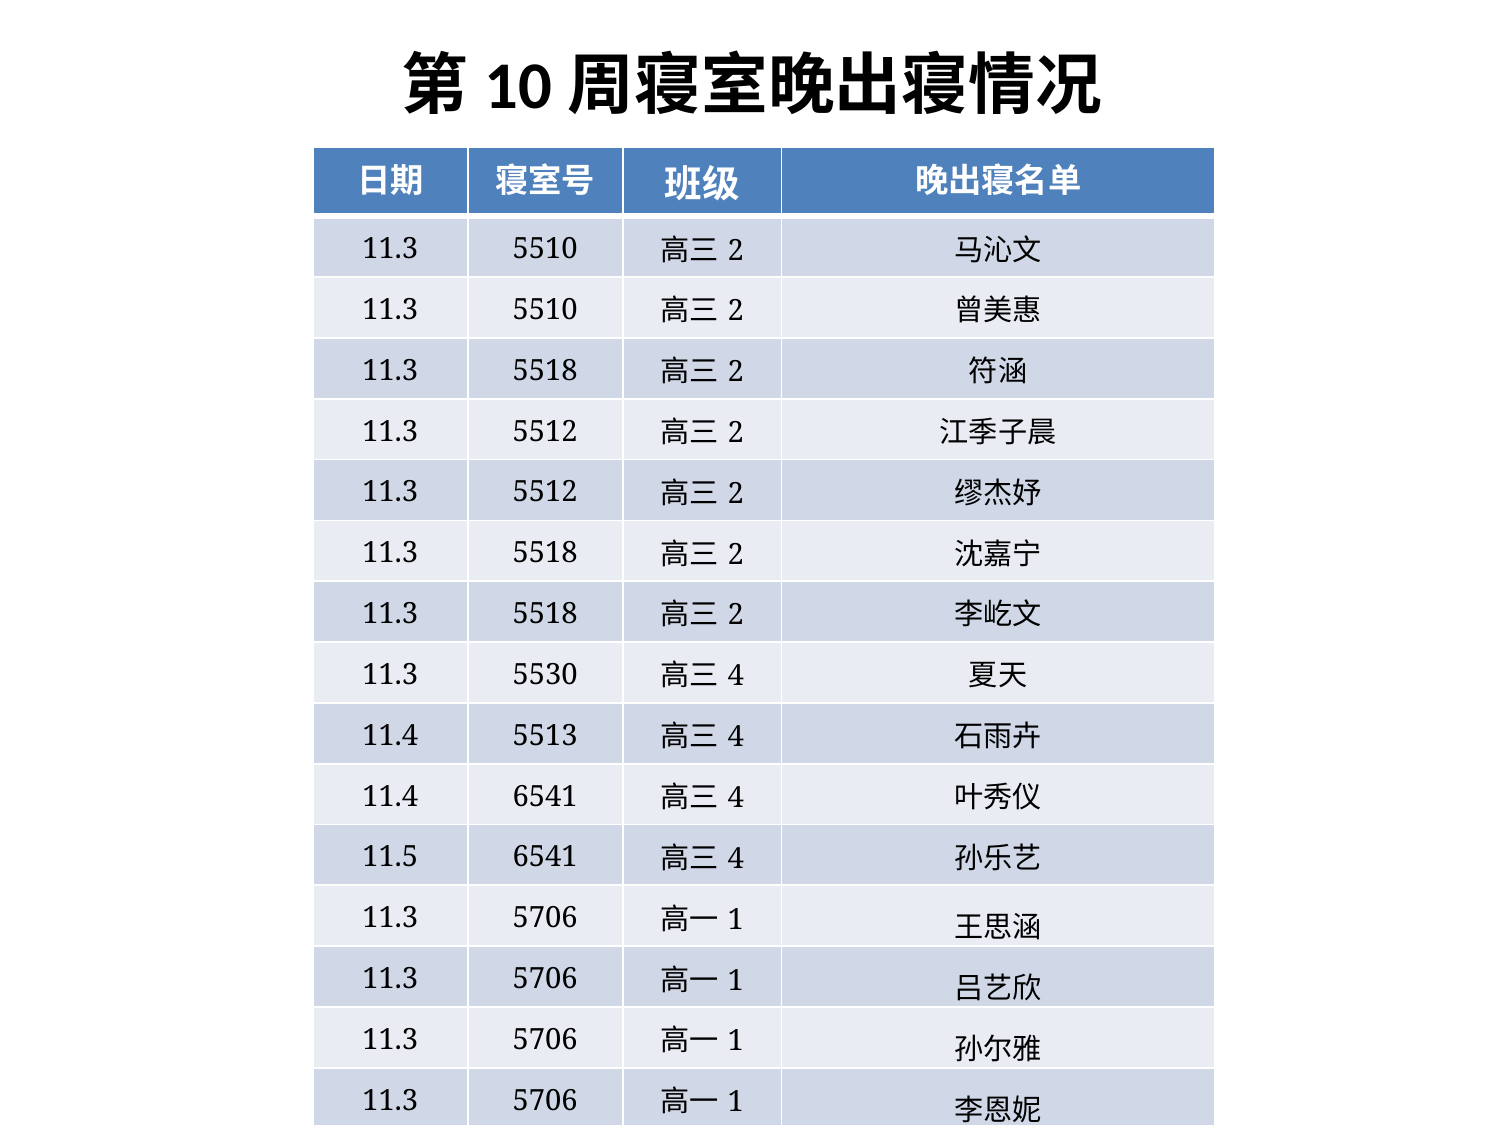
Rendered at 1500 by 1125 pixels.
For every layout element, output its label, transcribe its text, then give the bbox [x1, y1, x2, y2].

table_cell 11.3 [314, 219, 467, 276]
table_cell 叶秀仪 [782, 765, 1214, 824]
table_cell 高三4 [624, 825, 781, 884]
table_cell 沈嘉宁 [782, 521, 1214, 580]
table_cell 5530 [469, 643, 622, 702]
table_cell 符涵 [782, 339, 1214, 398]
table_cell 石雨卉 [782, 704, 1214, 763]
table_cell 6541 [469, 765, 622, 824]
table_cell 5706 [469, 1069, 622, 1125]
table_cell 11.3 [314, 1069, 467, 1125]
title 第10周寝室晚出寝情况 [76, 2, 1427, 161]
table_cell 孙乐艺 [782, 825, 1214, 884]
table_cell 高三2 [624, 400, 781, 459]
table_cell 高一1 [624, 1008, 781, 1067]
table_cell 吕艺欣 [782, 947, 1214, 1006]
table_cell 5518 [469, 339, 622, 398]
table_cell 11.3 [314, 460, 467, 520]
table_cell 李屹文 [782, 582, 1214, 641]
table_cell 高三4 [624, 765, 781, 824]
table_cell 李恩妮 [782, 1069, 1214, 1125]
table_cell 11.3 [314, 521, 467, 580]
table_cell 11.3 [314, 339, 467, 398]
table_header 日期 [314, 148, 467, 213]
table_cell 高一1 [624, 1069, 781, 1125]
table_cell 高一1 [624, 947, 781, 1006]
table_cell 5512 [469, 460, 622, 520]
table_cell 6541 [469, 825, 622, 884]
table_cell 11.3 [314, 400, 467, 459]
table_cell 5510 [469, 219, 622, 276]
table_cell 5706 [469, 1008, 622, 1067]
table_cell 5706 [469, 886, 622, 945]
table_cell 11.3 [314, 1008, 467, 1067]
table_cell 5513 [469, 704, 622, 763]
table_cell 高三4 [624, 643, 781, 702]
table_header 晚出寝名单 [782, 148, 1214, 213]
table_header 班级 [624, 148, 781, 213]
table_cell 夏天 [782, 643, 1214, 702]
table_cell 5512 [469, 400, 622, 459]
table_cell 高三2 [624, 521, 781, 580]
table_cell 11.5 [314, 825, 467, 884]
table_cell 11.3 [314, 886, 467, 945]
table_cell 高三2 [624, 460, 781, 520]
table_cell 11.3 [314, 643, 467, 702]
table_cell 缪杰妤 [782, 460, 1214, 520]
table_cell 11.4 [314, 765, 467, 824]
table_cell 高三2 [624, 278, 781, 337]
table_cell 11.3 [314, 947, 467, 1006]
table_header 寝室号 [469, 148, 622, 213]
table_cell 马沁文 [782, 219, 1214, 276]
table_cell 5518 [469, 521, 622, 580]
table_cell 王思涵 [782, 886, 1214, 945]
table_cell 11.4 [314, 704, 467, 763]
table_cell 孙尔雅 [782, 1008, 1214, 1067]
table_cell 11.3 [314, 582, 467, 641]
table_cell 曾美惠 [782, 278, 1214, 337]
table_cell 高三2 [624, 219, 781, 276]
table_cell 高三2 [624, 582, 781, 641]
table_cell 5510 [469, 278, 622, 337]
table_cell 江季子晨 [782, 400, 1214, 459]
table_cell 11.3 [314, 278, 467, 337]
table_cell 高一1 [624, 886, 781, 945]
table_cell 5518 [469, 582, 622, 641]
table_cell 高三4 [624, 704, 781, 763]
table_cell 5706 [469, 947, 622, 1006]
table_cell 高三2 [624, 339, 781, 398]
